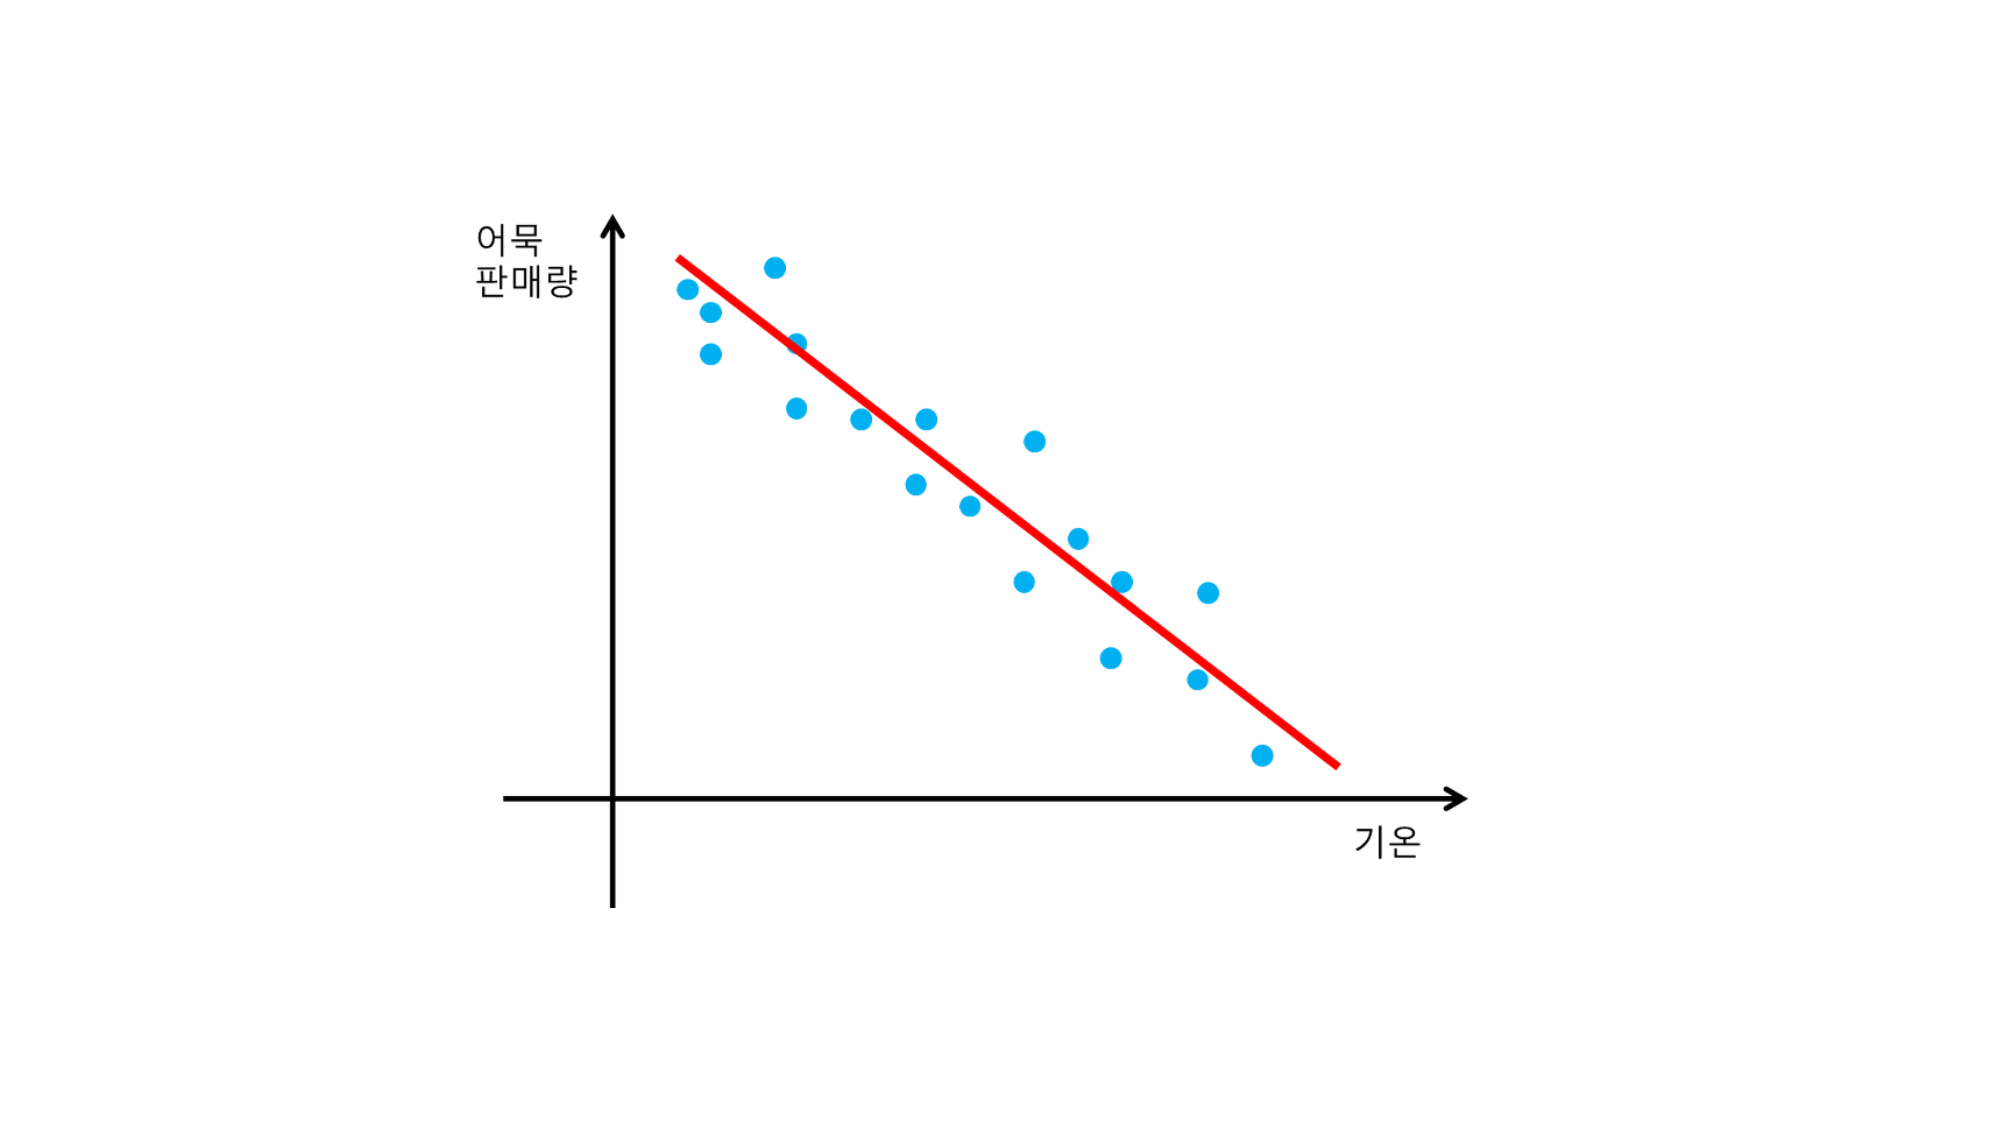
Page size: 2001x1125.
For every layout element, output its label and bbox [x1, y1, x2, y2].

picture [453, 189, 1501, 908]
